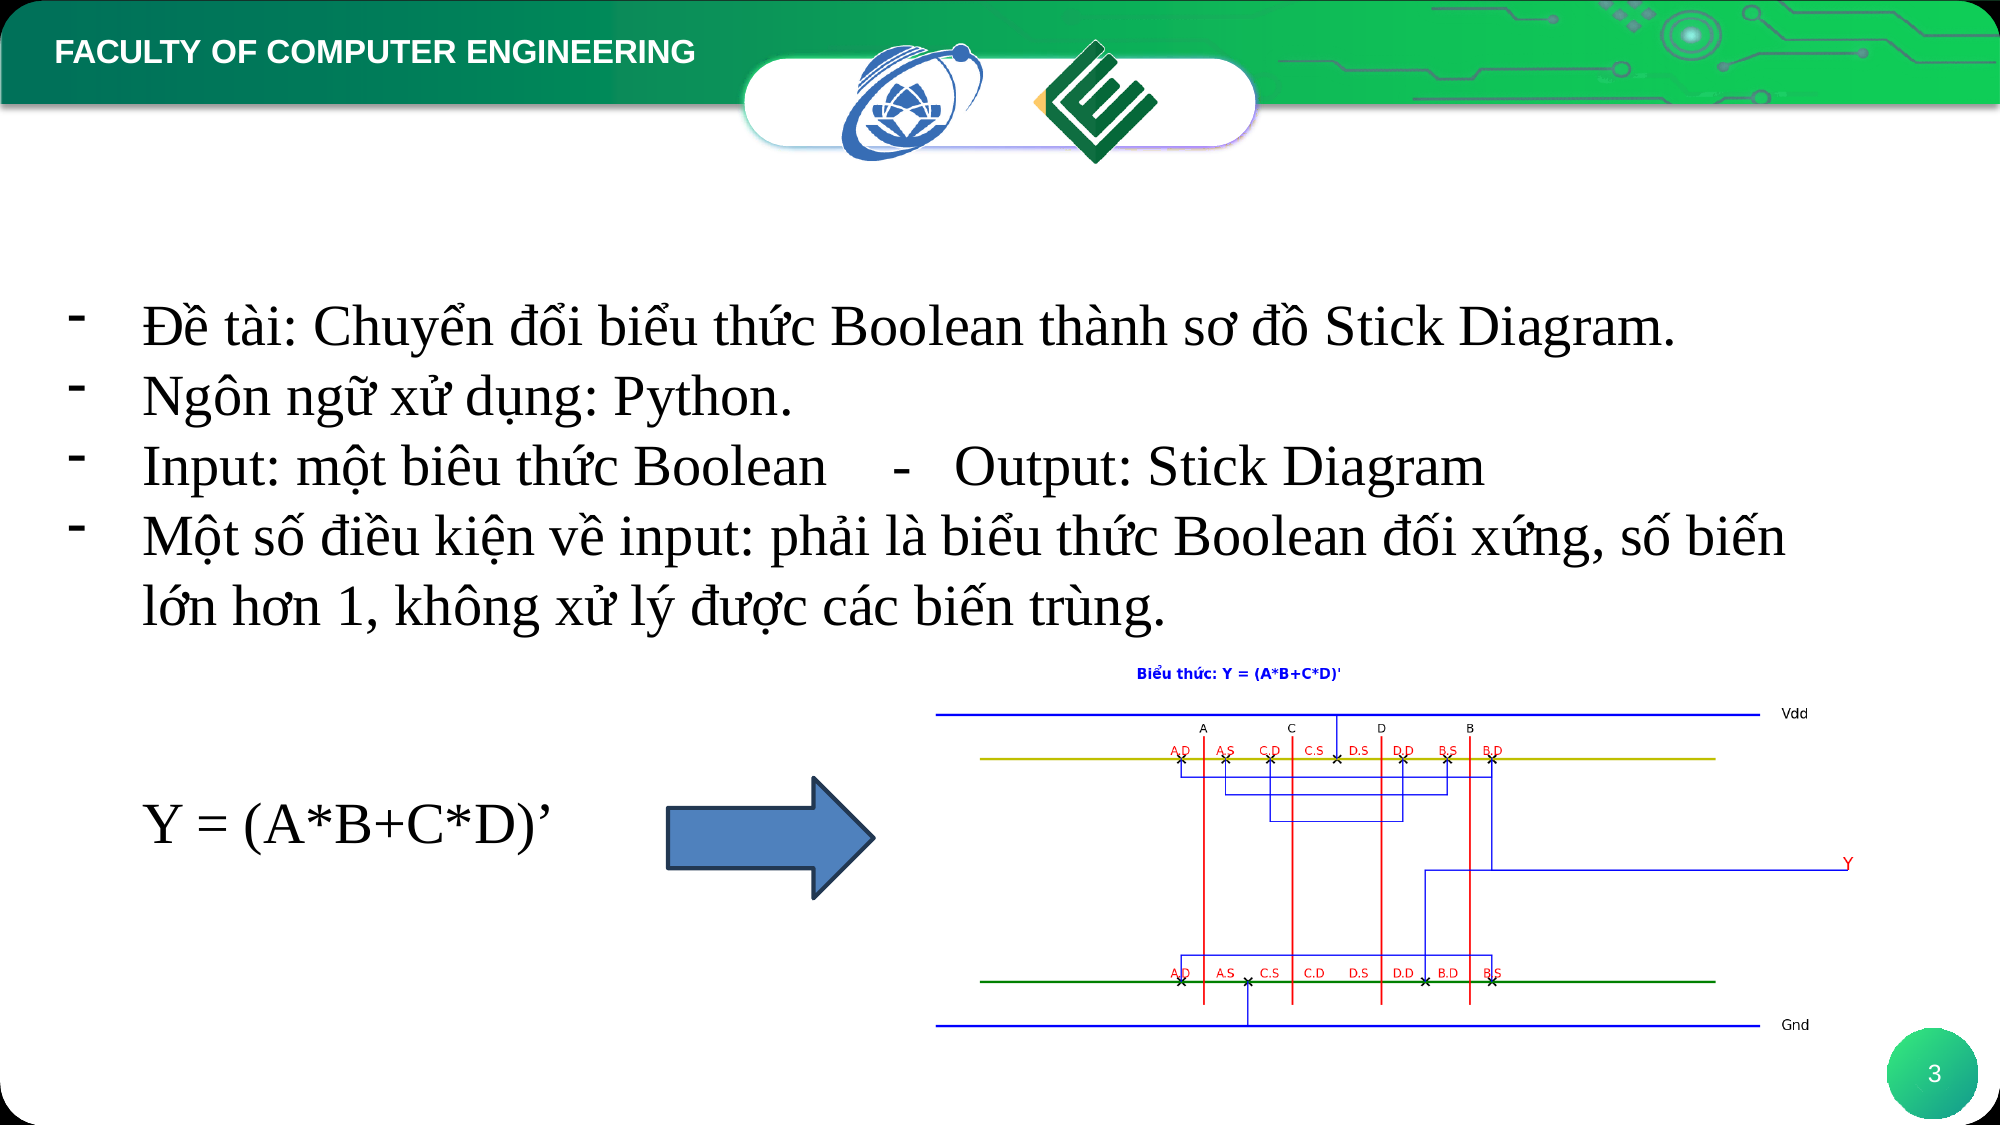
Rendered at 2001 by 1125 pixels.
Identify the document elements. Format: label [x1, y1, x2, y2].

text_box [0, 0, 2000, 1125]
picture [918, 647, 1860, 1058]
